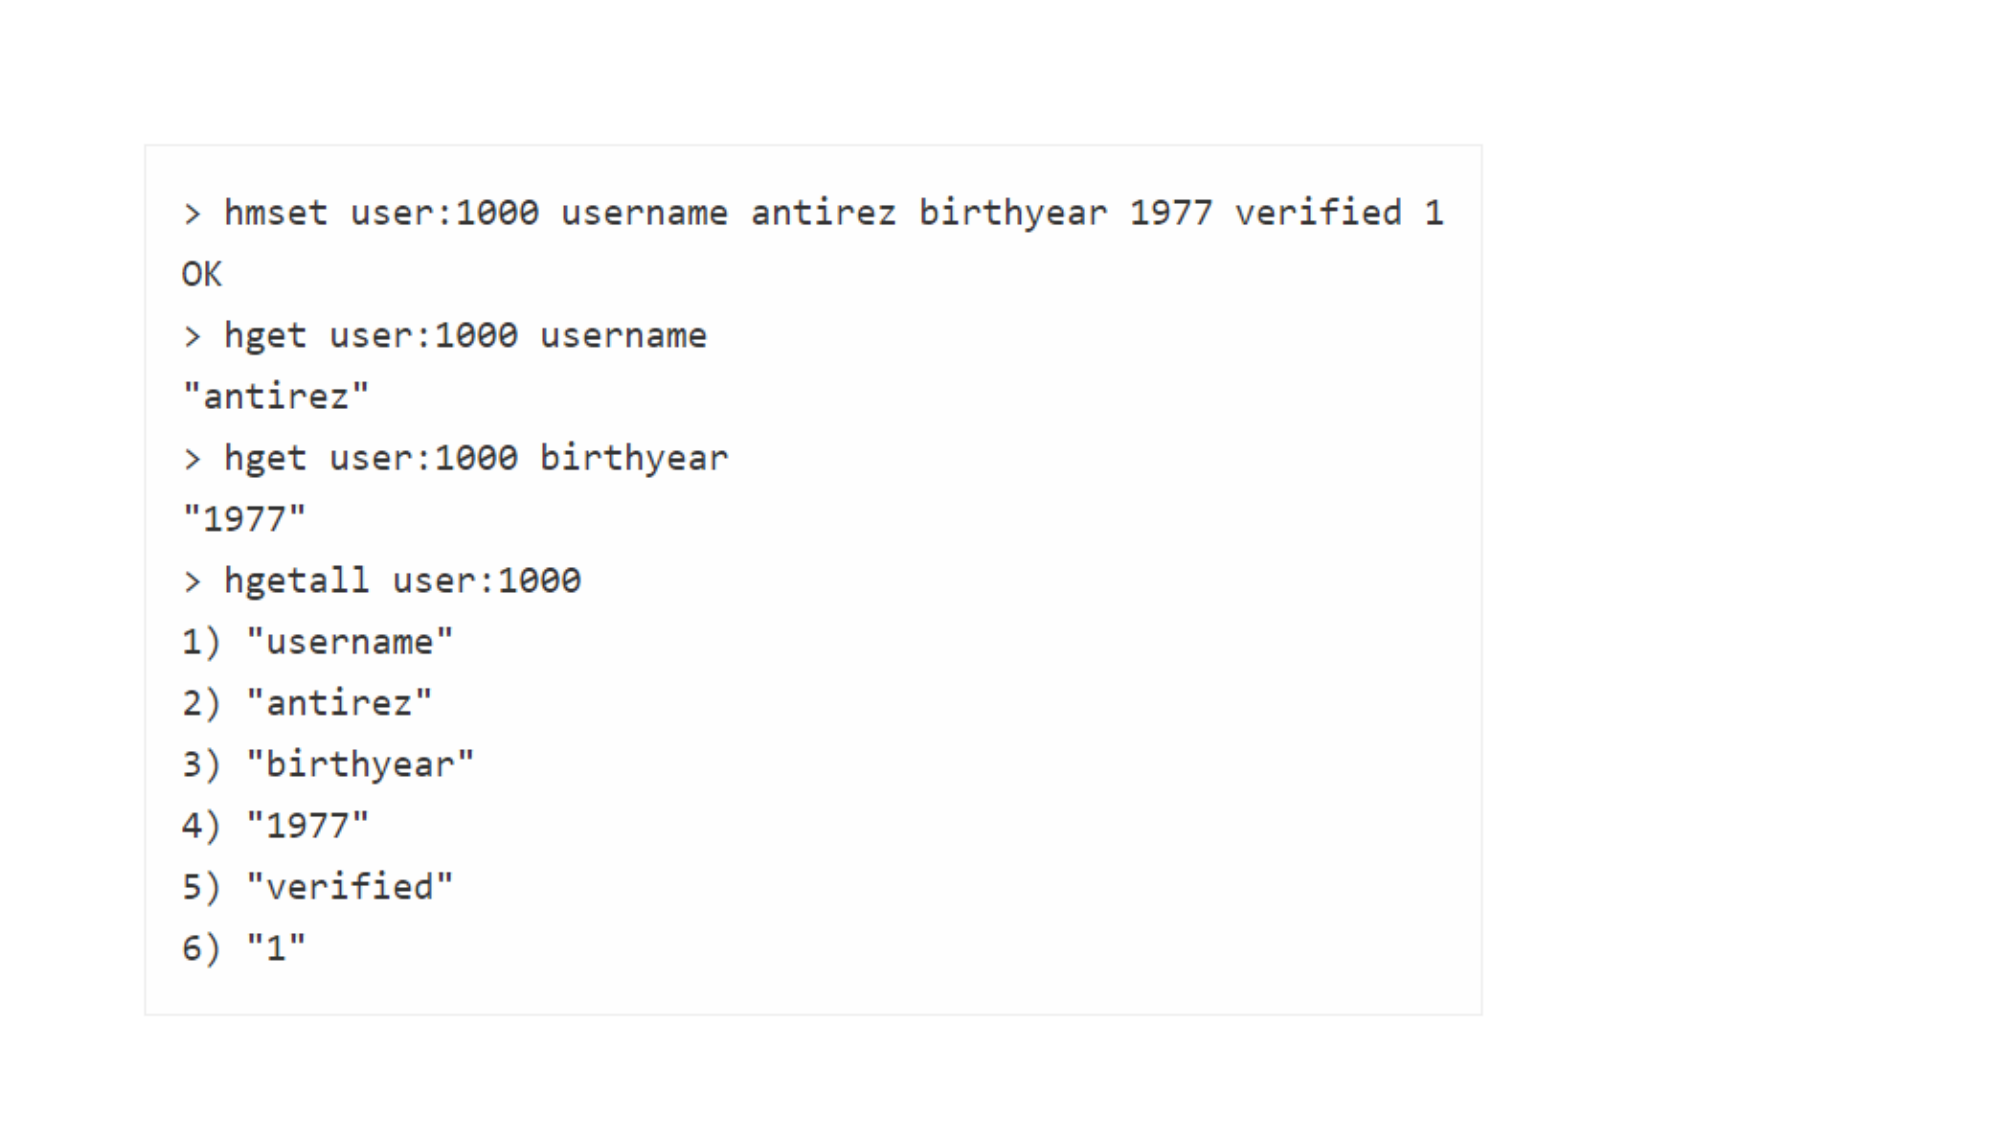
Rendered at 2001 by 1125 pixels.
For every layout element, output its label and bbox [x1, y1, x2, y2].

picture [137, 135, 1491, 1024]
